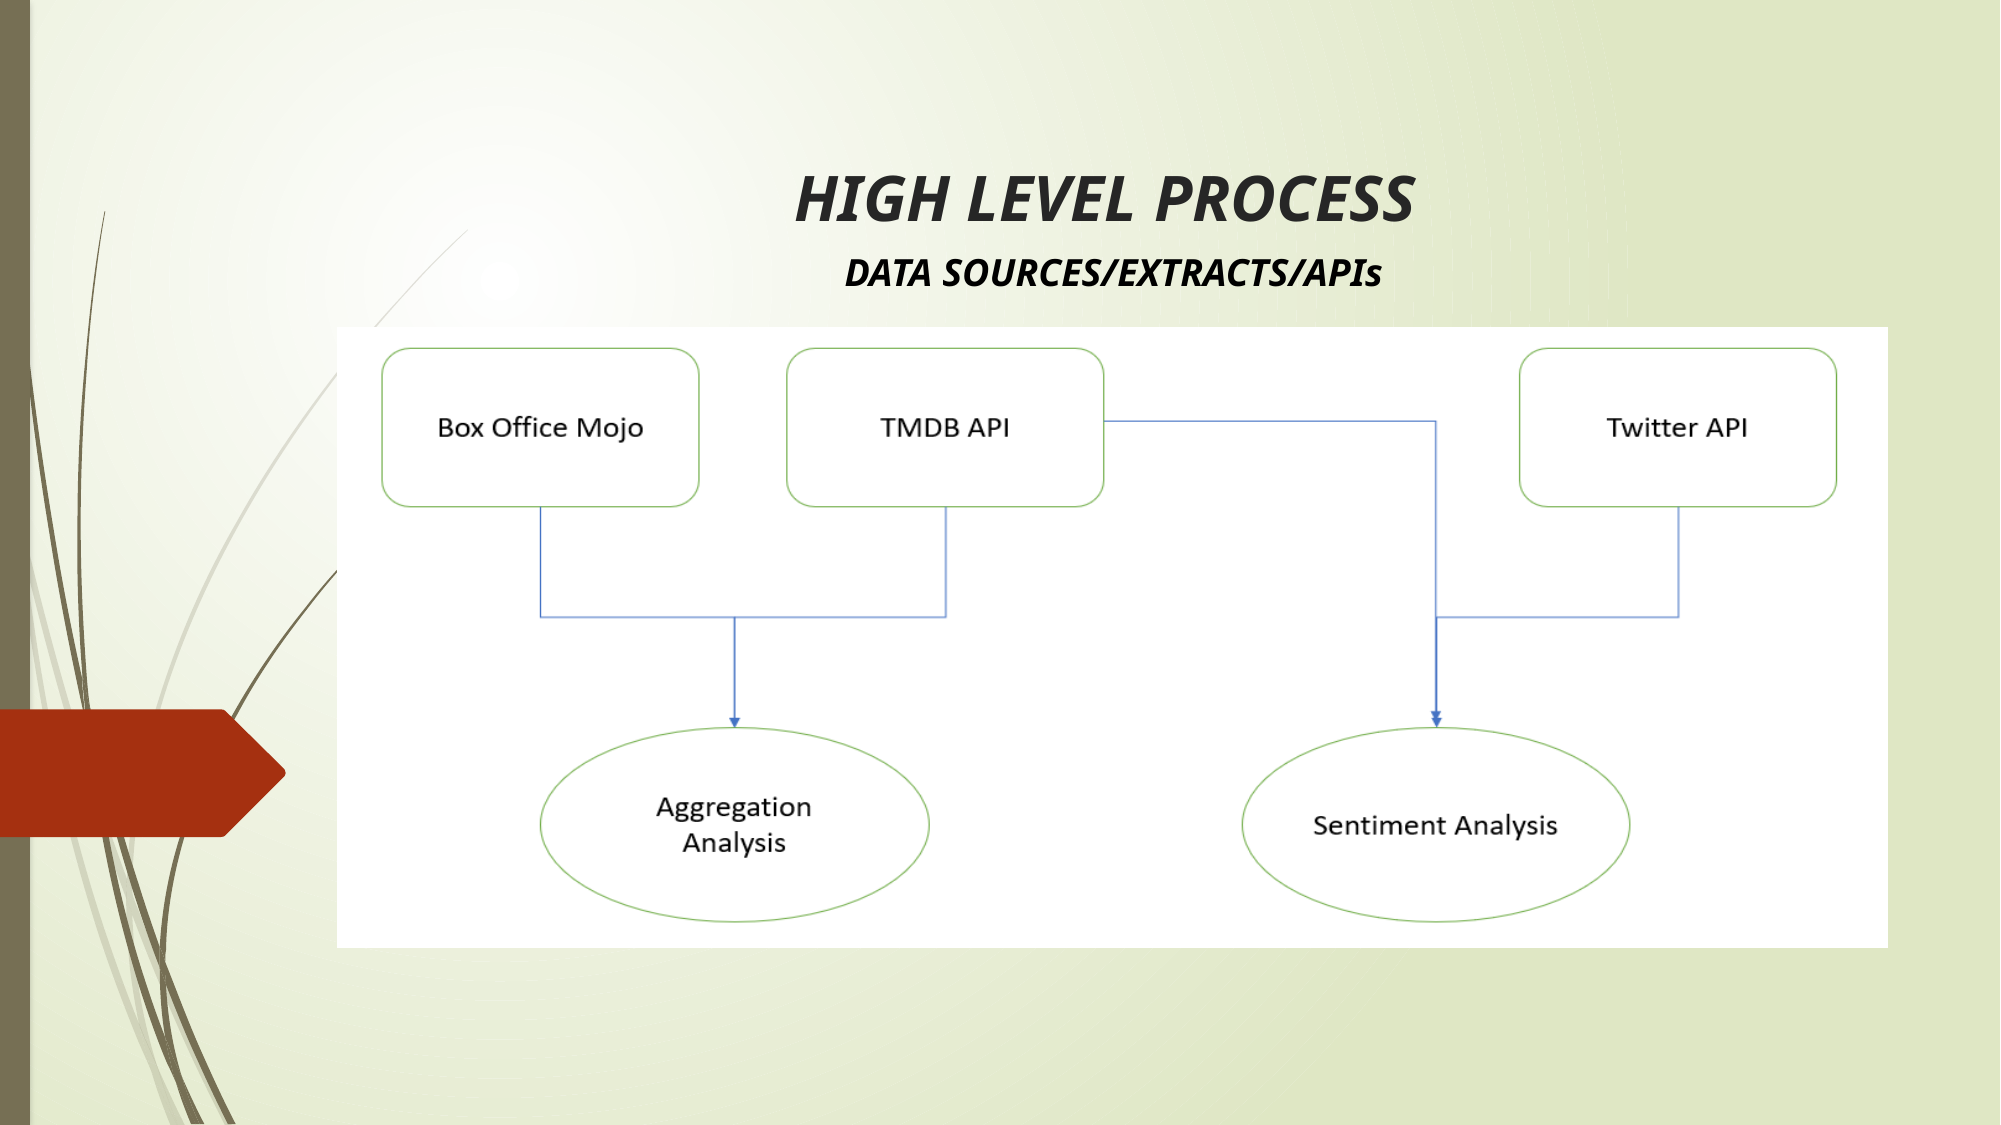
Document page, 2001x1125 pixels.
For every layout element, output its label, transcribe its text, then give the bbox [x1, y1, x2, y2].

subtitle DATA SOURCES/EXTRACTS/APIs [320, 241, 1908, 969]
title HIGH LEVEL PROCESS [337, 74, 1875, 241]
picture [337, 327, 1888, 949]
